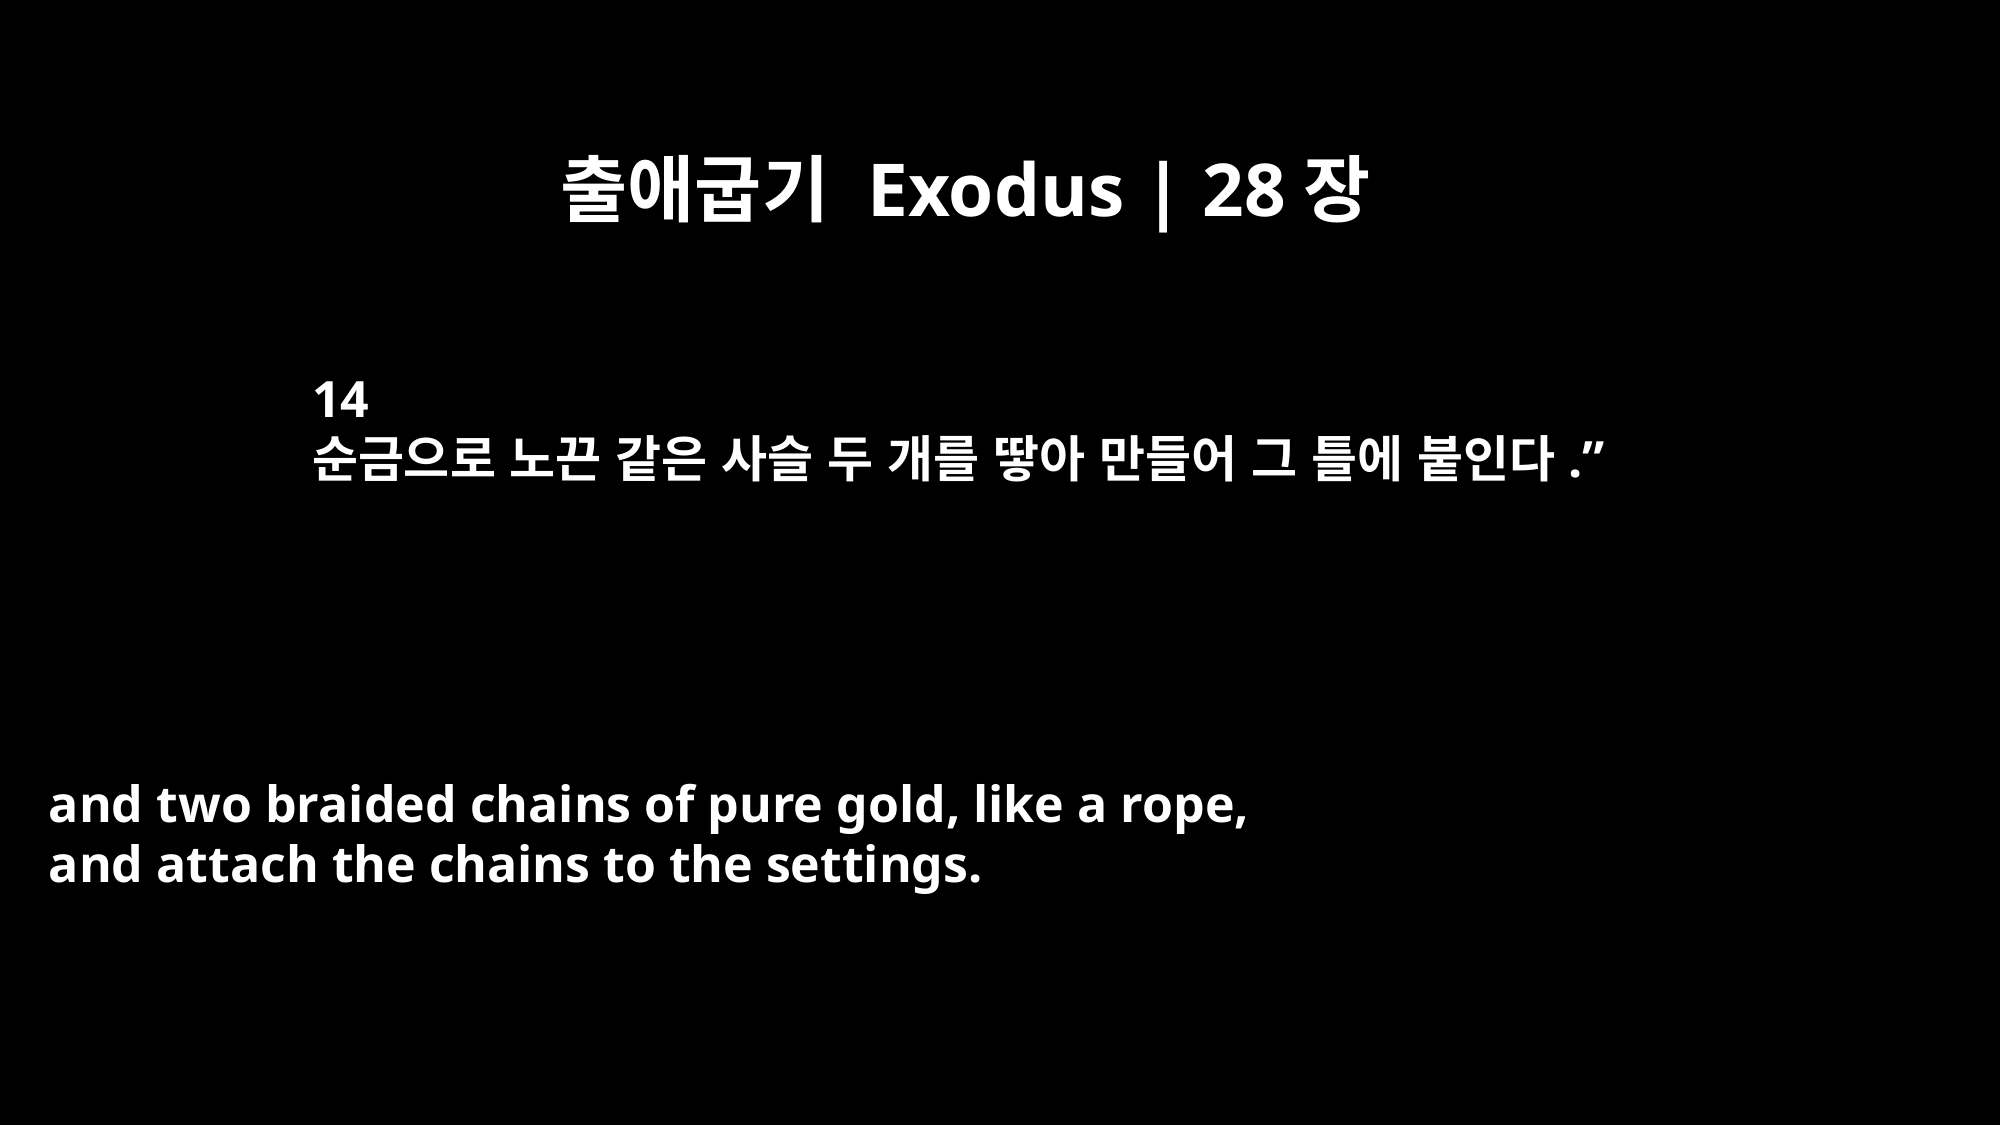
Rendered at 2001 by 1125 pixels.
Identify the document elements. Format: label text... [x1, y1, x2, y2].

text_box and two braided chains of pure gold, like a rope, and attach the chains to the settings. [34, 764, 1277, 900]
text_box 출애굽기 Exodus | 28장 [545, 136, 1387, 239]
text_box 14 순금으로 노끈 같은 사슬 두 개를 땋아 만들어 그 틀에 붙인다.” [297, 359, 1620, 495]
